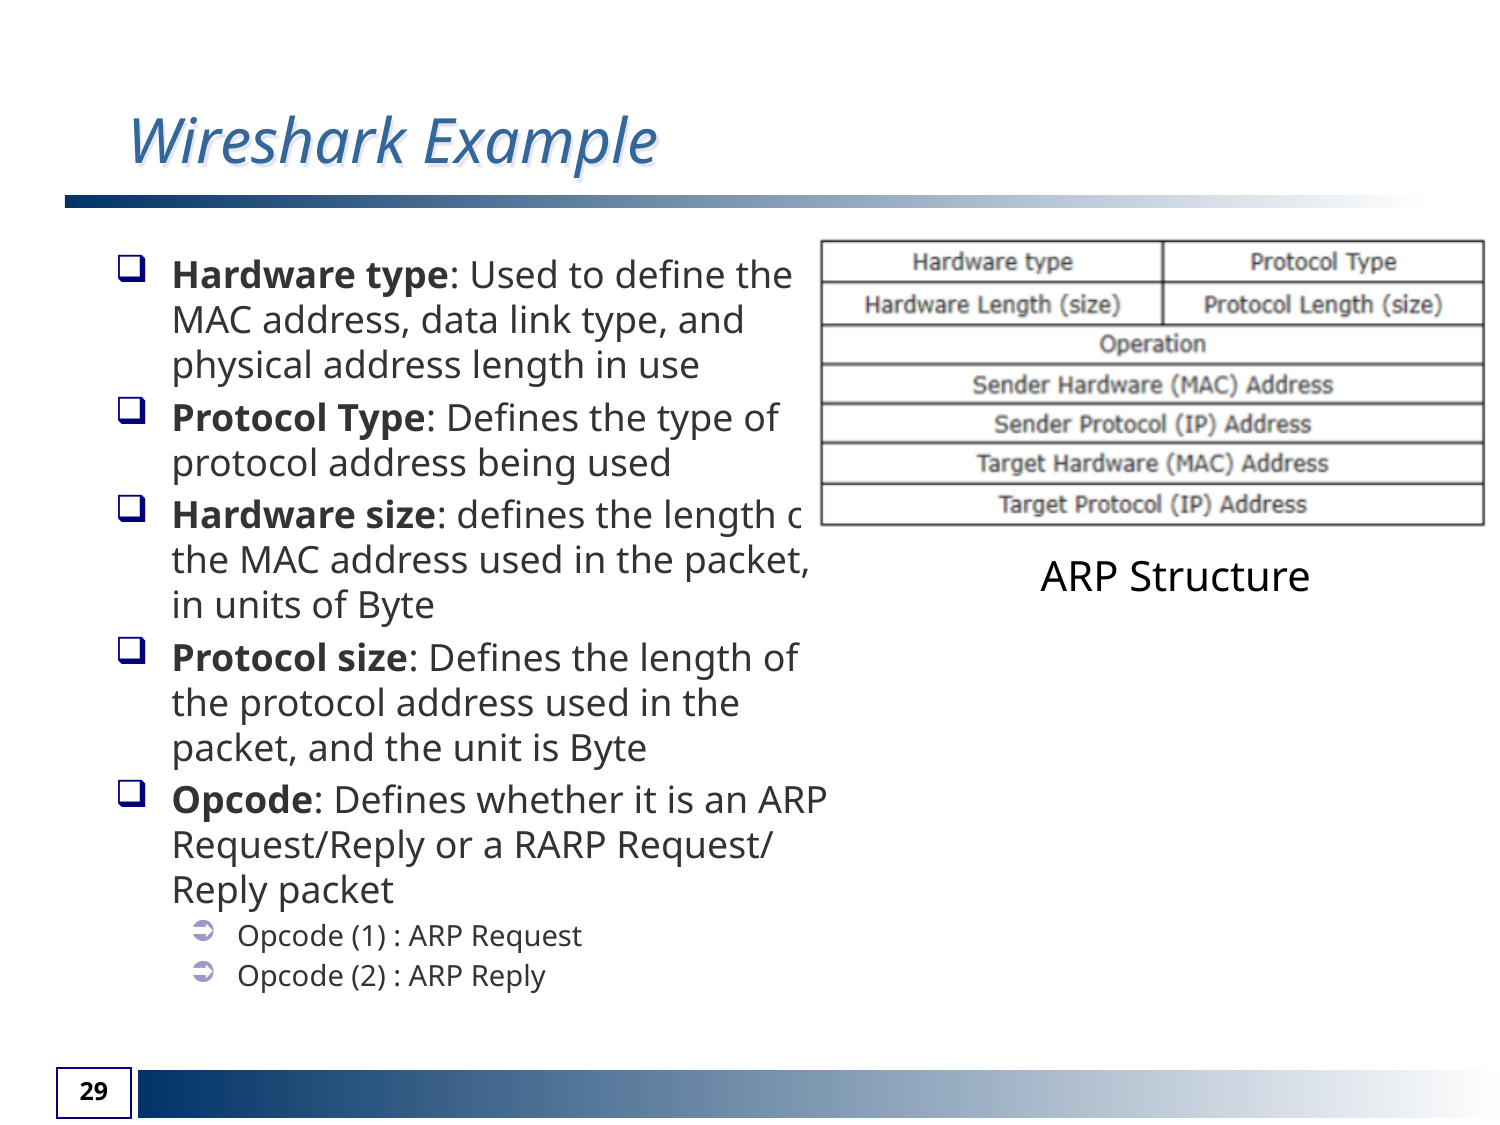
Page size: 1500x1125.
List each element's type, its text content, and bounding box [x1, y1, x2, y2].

picture [801, 222, 1500, 543]
title Wireshark Example [111, 77, 1424, 200]
list Hardware type: Used to define the MAC address, data link type, and physical address length in use Protocol Type: Defines the type of protocol address being used Hardware size: defines the length of the MAC address used in the packet, in units of Byte Protocol size: Defines the length of the protocol address used in the packet, and the unit is Byte Opcode: Defines whether it is an ARP Request/Reply or a RARP Request/Reply packet Opcode (1) : ARP Request Opcode (2) : ARP Reply [100, 243, 853, 1024]
text_box ARP Structure [933, 550, 1419, 607]
